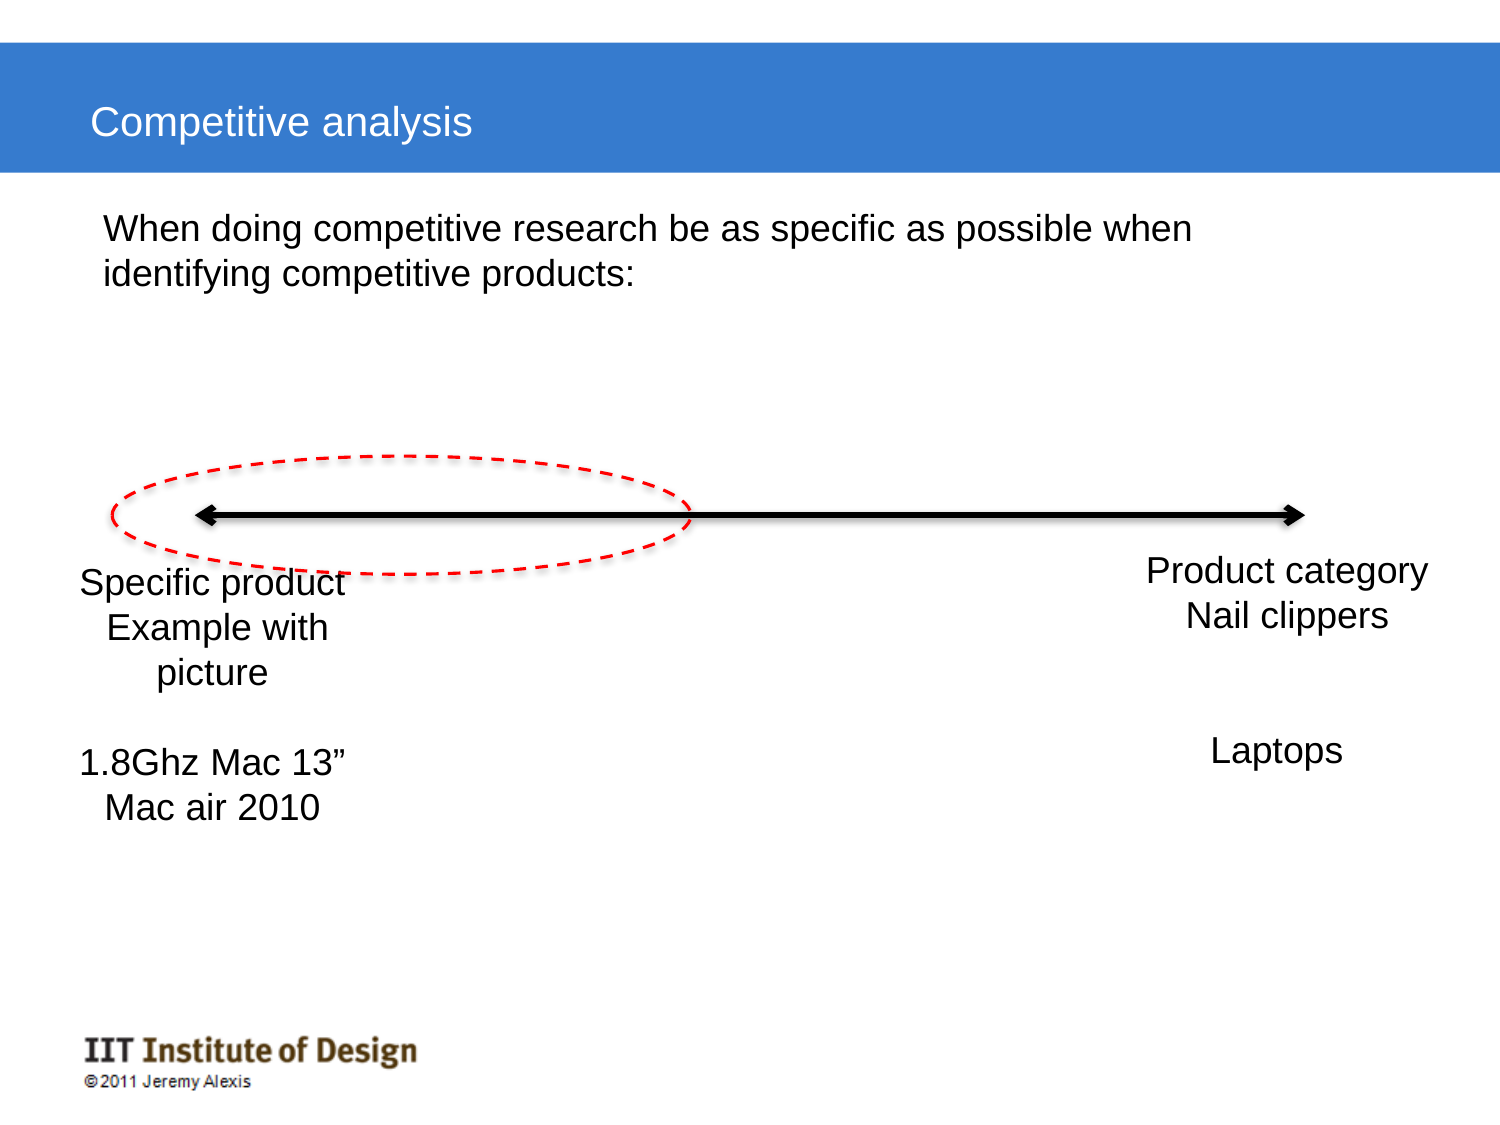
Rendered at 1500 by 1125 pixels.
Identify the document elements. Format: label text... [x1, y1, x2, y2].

text_box Product category Nail clippers Laptops [1116, 538, 1459, 779]
picture [74, 1011, 435, 1106]
title Competitive analysis [75, 80, 1247, 209]
text_box Specific product Example with picture 1.8Ghz Mac 13” Mac air 2010 [41, 550, 384, 836]
text_box When doing competitive research be as specific as possible when identifying competitive products: [88, 196, 1365, 301]
text_box [111, 455, 692, 576]
